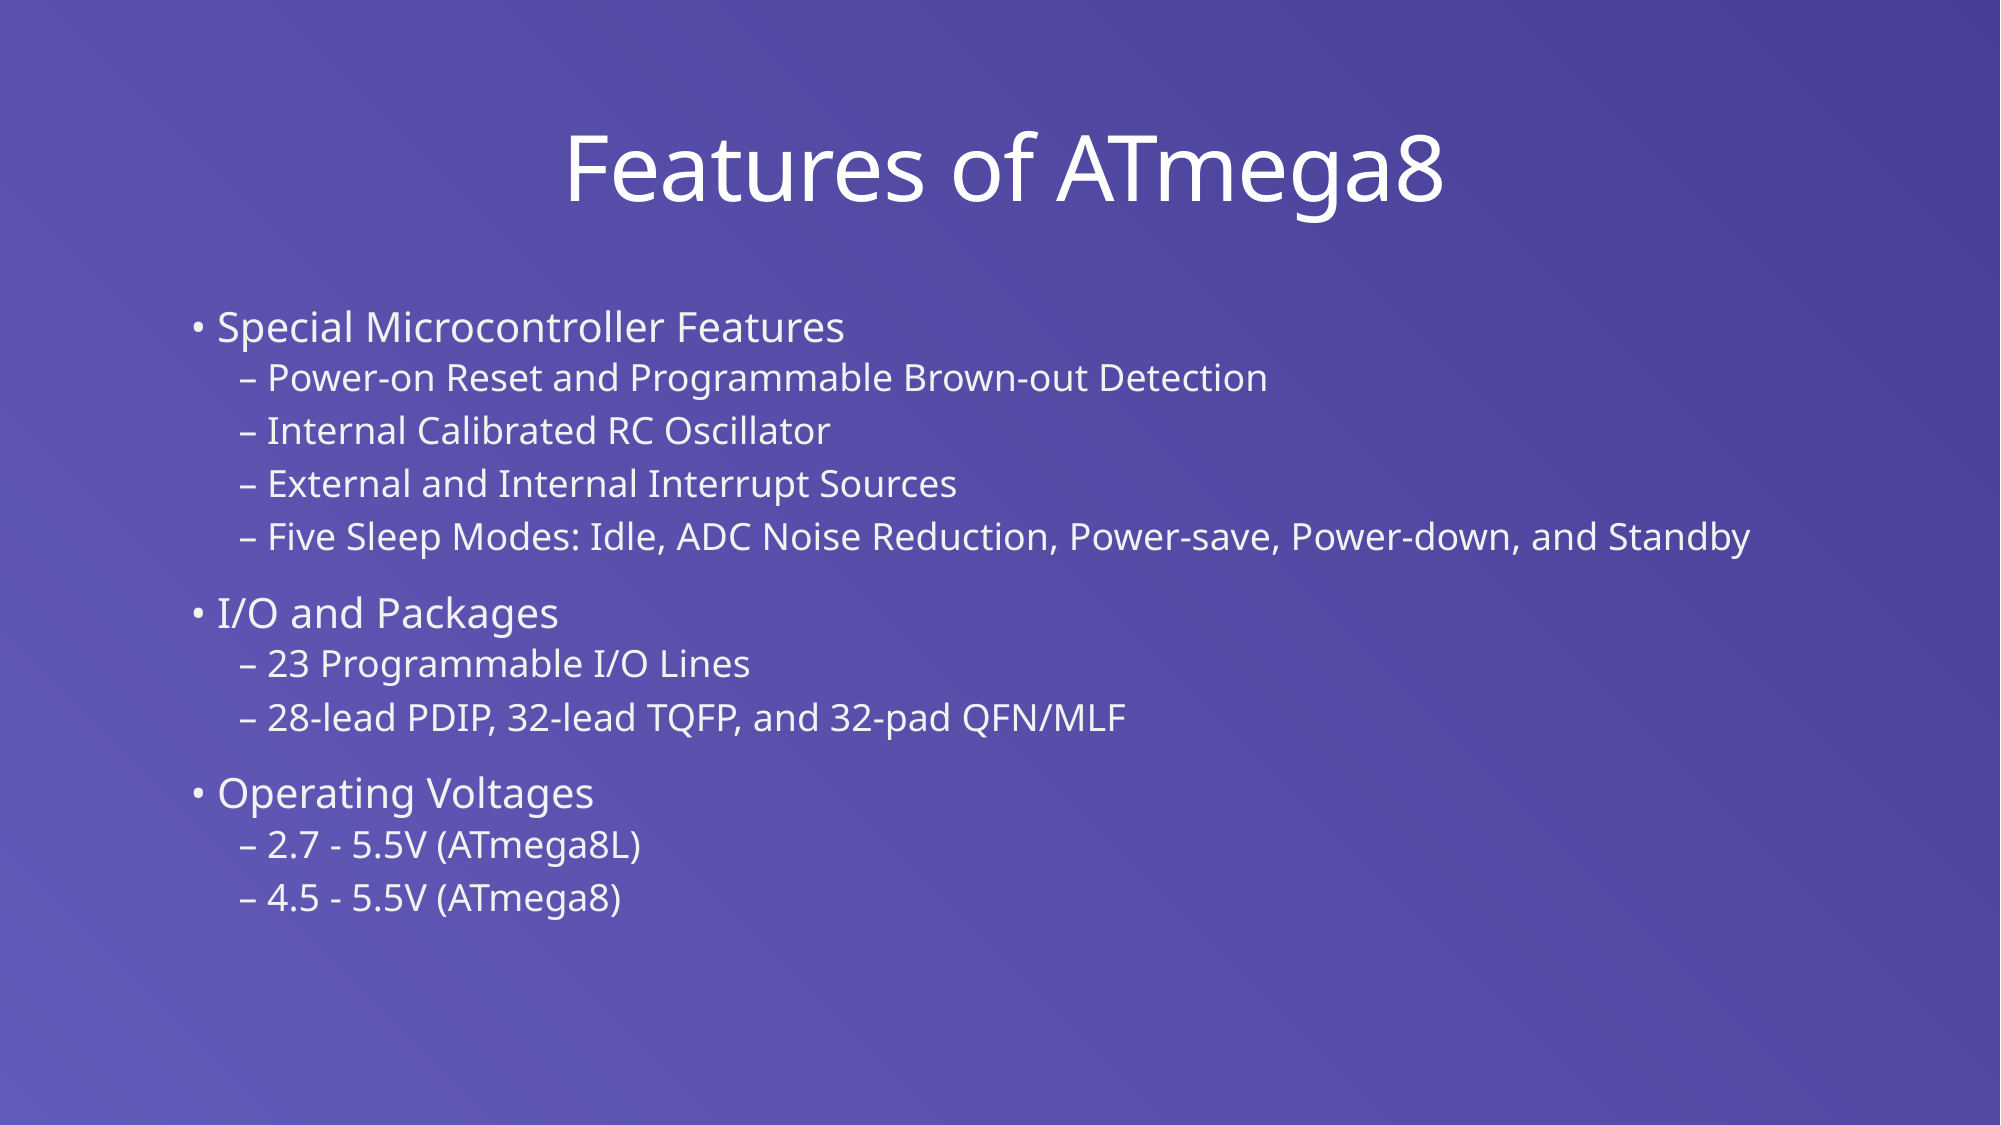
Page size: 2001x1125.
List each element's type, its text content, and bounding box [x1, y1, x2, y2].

list • Special Microcontroller Features – Power-on Reset and Programmable Brown-out Detection – Internal Calibrated RC Oscillator – External and Internal Interrupt Sources – Five Sleep Modes: Idle, ADC Noise Reduction, Power-save, Power-down, and Standby • I/O and Packages – 23 Programmable I/O Lines – 28-lead PDIP, 32-lead TQFP, and 32-pad QFN/MLF • Operating Voltages – 2.7 - 5.5V (ATmega8L) – 4.5 - 5.5V (ATmega8) [190, 298, 2000, 1017]
title Features of ATmega8 [180, 89, 1830, 228]
